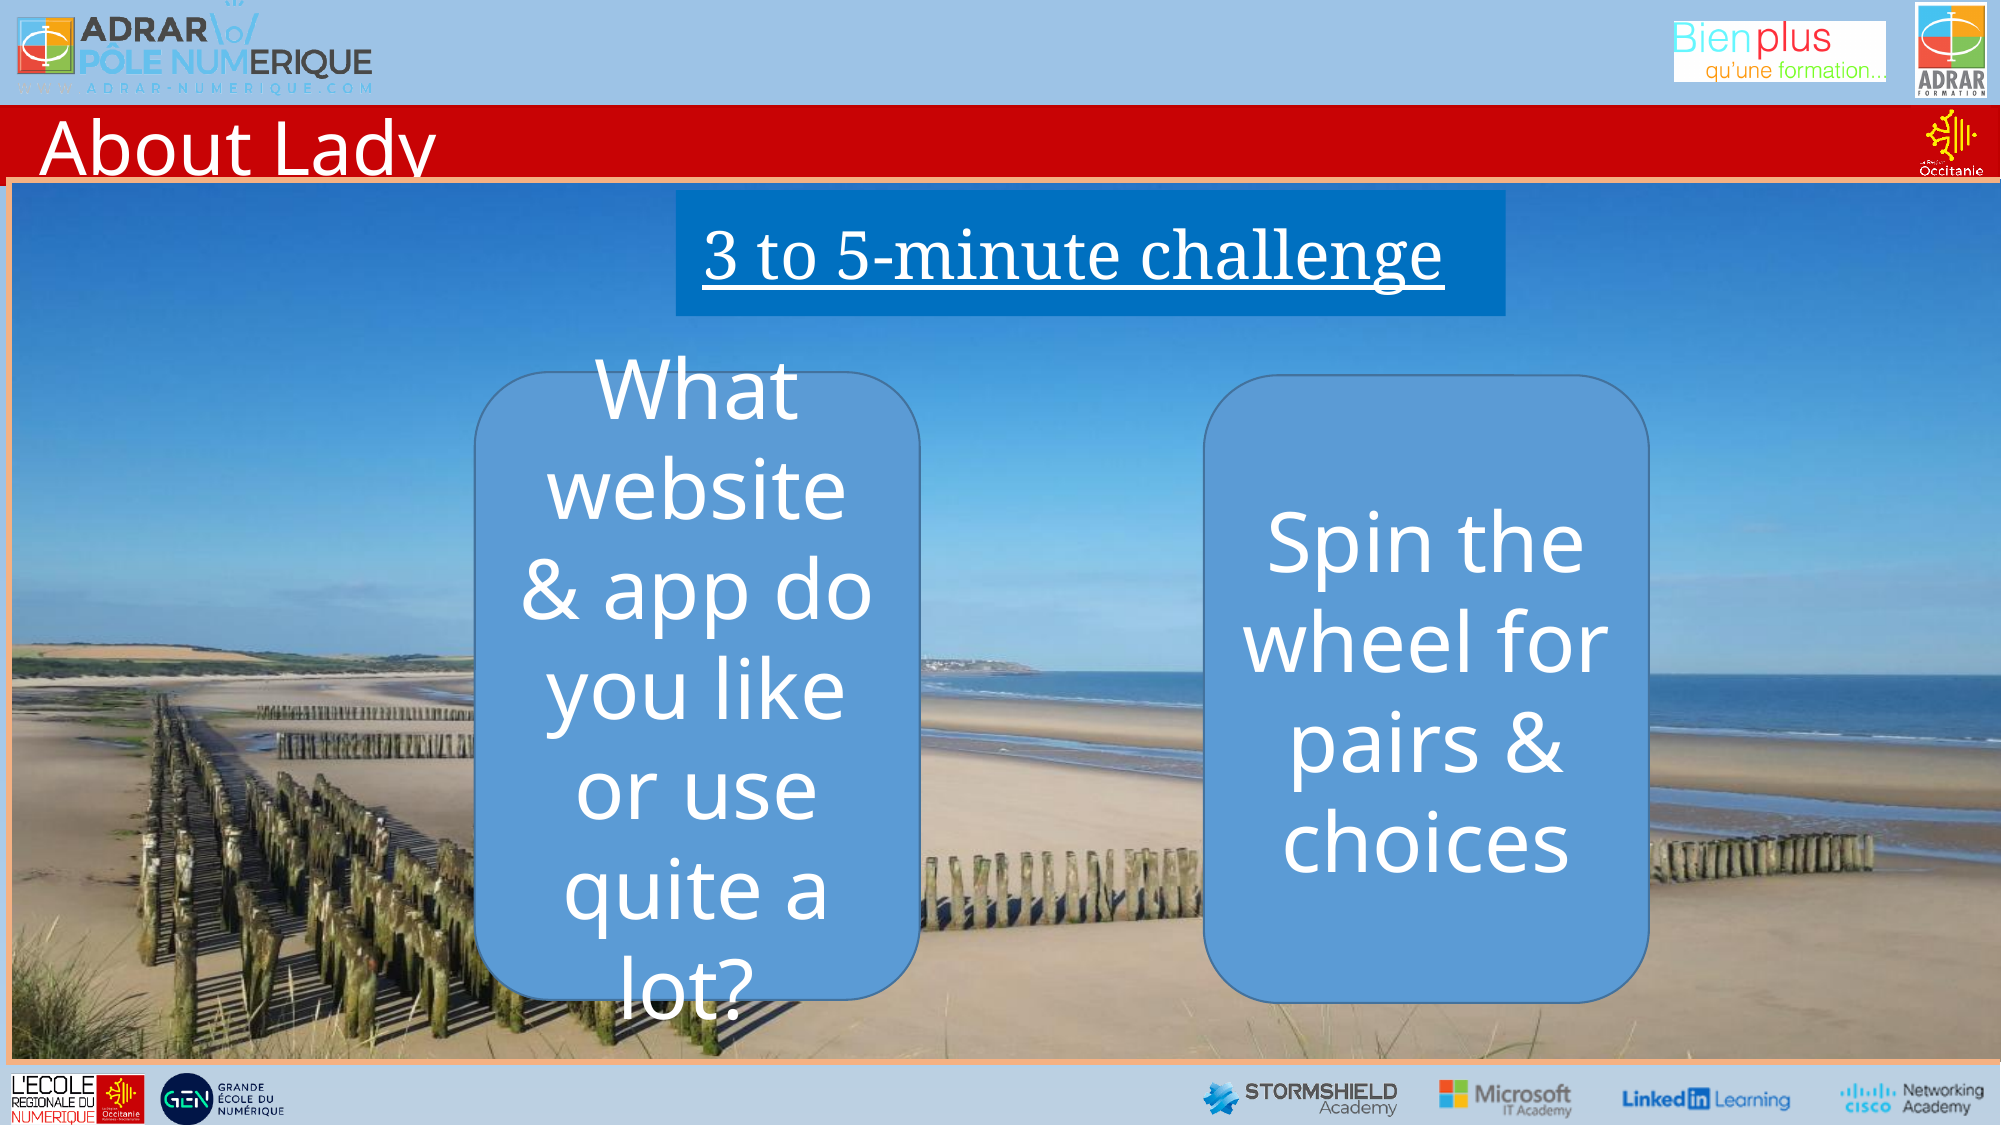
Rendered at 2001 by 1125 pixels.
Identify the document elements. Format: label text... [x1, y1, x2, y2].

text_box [1202, 1068, 1990, 1125]
text_box [0, 1067, 155, 1125]
text_box 3 to 5-minute challenge [675, 199, 1507, 317]
picture [155, 1063, 290, 1125]
picture [10, 1071, 145, 1125]
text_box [0, 0, 2000, 199]
text_box [8, 199, 2000, 1063]
text_box What website & app do you like or use quite a lot? [473, 371, 921, 1001]
text_box [290, 1067, 2000, 1125]
text_box Spin the wheel for pairs & choices [1202, 374, 1650, 1004]
